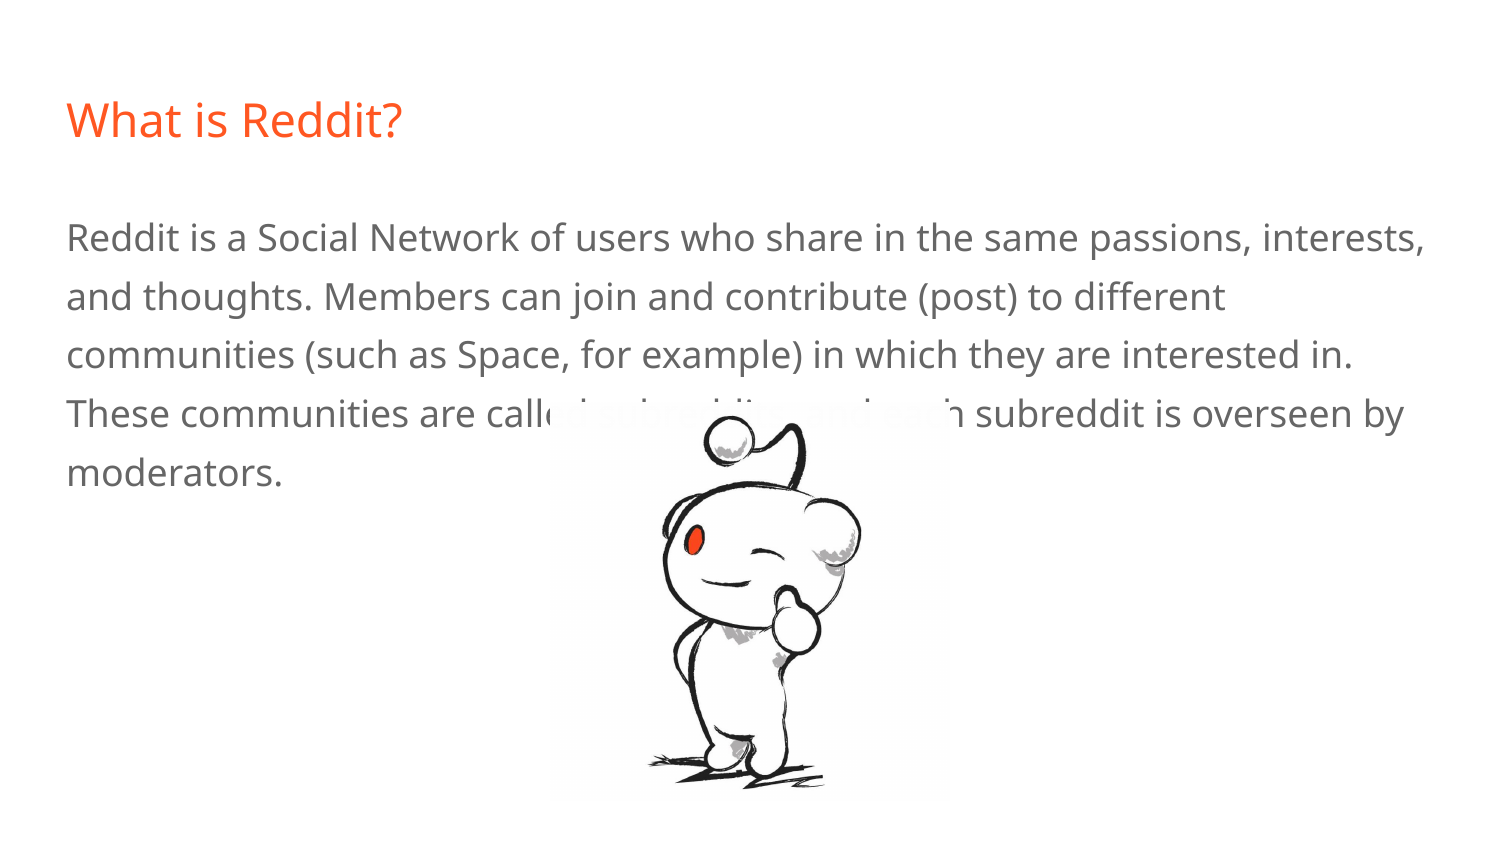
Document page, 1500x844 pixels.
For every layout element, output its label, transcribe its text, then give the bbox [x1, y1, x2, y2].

title What is Reddit? [51, 72, 1449, 167]
list Reddit is a Social Network of users who share in the same passions, interests, and thoughts. Members can join and contribute (post) to different communities (such as Space, for example) in which they are interested in. These communities are called subreddits, and each subreddit is overseen by moderators. [51, 189, 1449, 750]
picture [550, 401, 950, 801]
